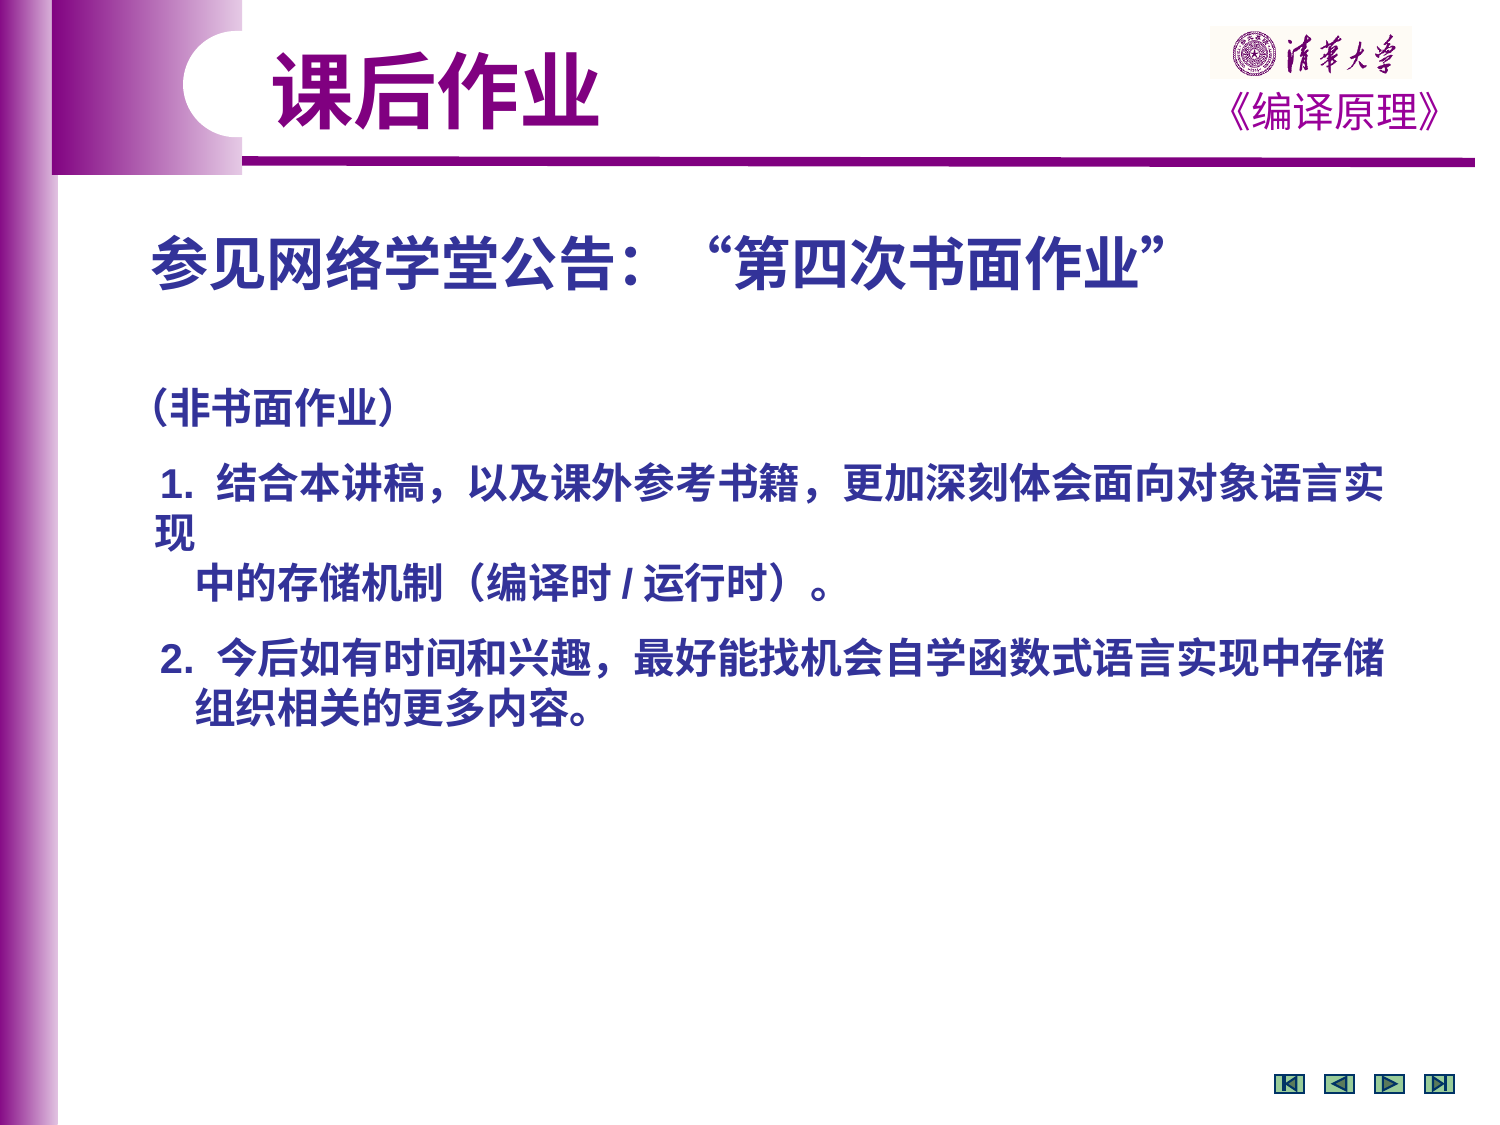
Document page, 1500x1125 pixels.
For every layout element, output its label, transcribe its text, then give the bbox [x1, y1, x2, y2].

text_box 课后作业 [255, 43, 618, 148]
picture [1210, 26, 1412, 79]
text_box [1374, 1074, 1405, 1093]
text_box 参见网络学堂公告：“第四次书面作业” [135, 220, 1424, 305]
text_box [1324, 1074, 1355, 1093]
text_box （非书面作业） 1. 结合本讲稿，以及课外参考书籍，更加深刻体会面向对象语言实现 中的存储机制（编译时/运行时）。 2. 今后如有时间和兴趣，最好能找机会自学函数式语言实现中存储 组织相关的更多内容。 [64, 374, 1435, 740]
text_box [1424, 1074, 1455, 1093]
text_box [1274, 1074, 1305, 1093]
